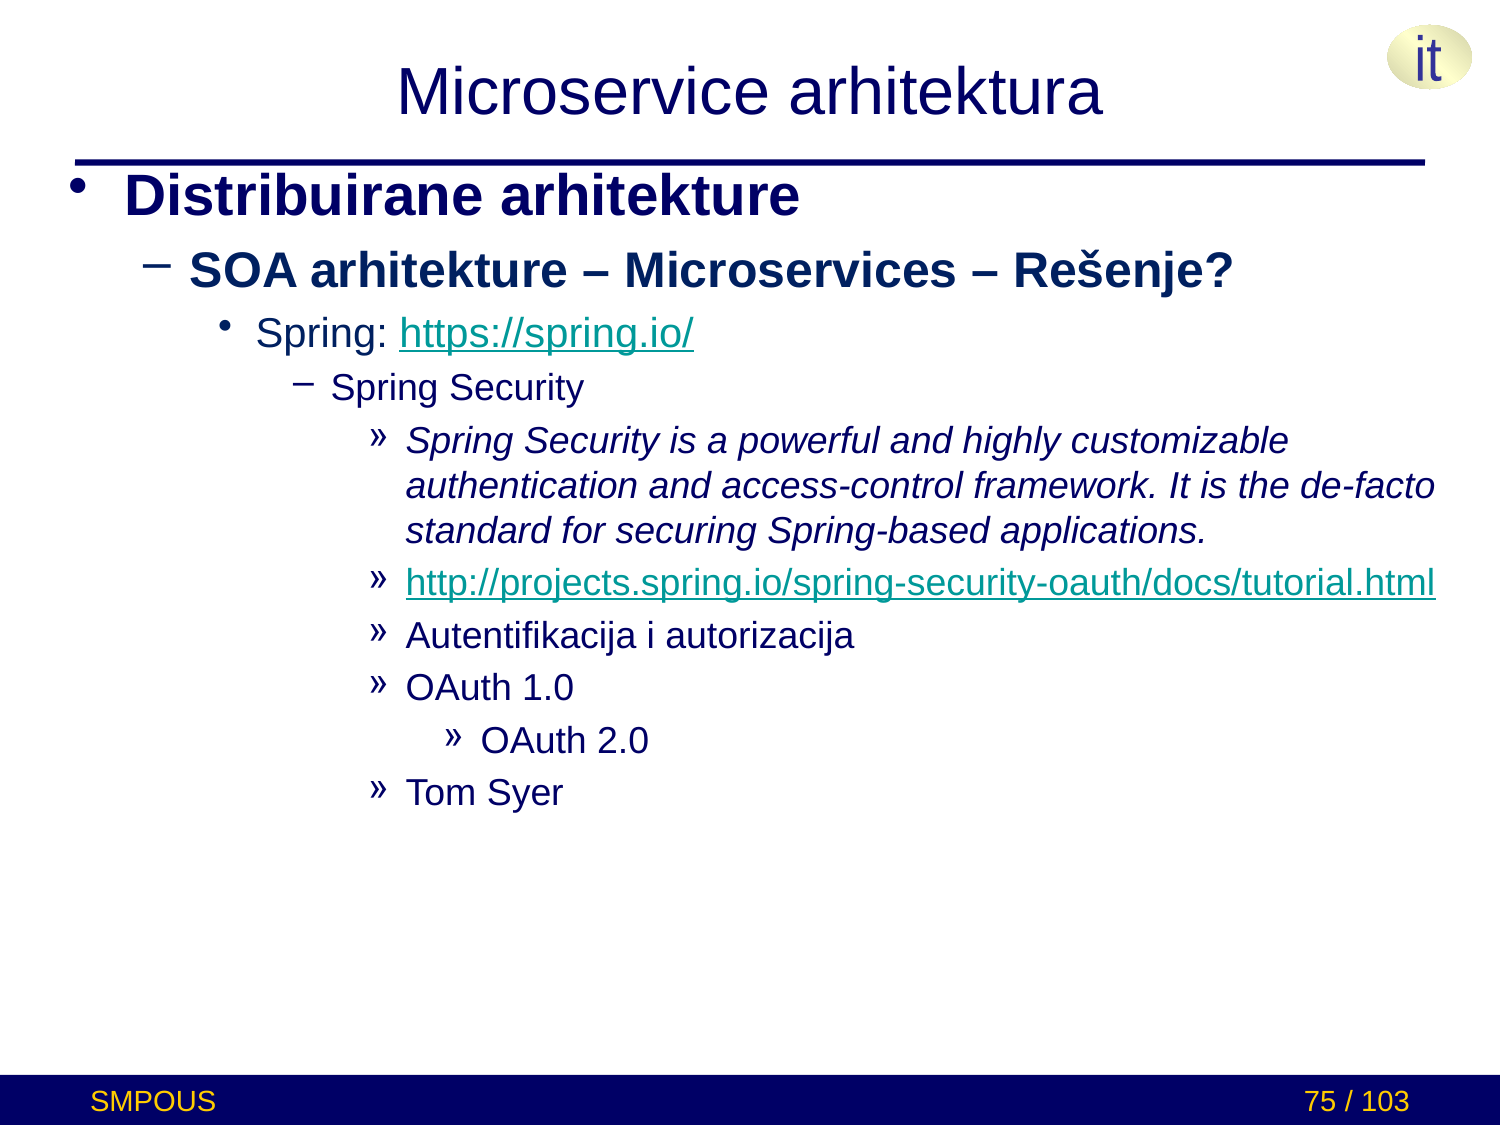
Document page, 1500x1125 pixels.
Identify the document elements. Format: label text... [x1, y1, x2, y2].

slide_number SMPOUS [75, 1074, 1032, 1125]
slide_number 75 / 103 [1074, 1074, 1425, 1125]
list Distribuirane arhitekture SOA arhitekture – Microservices – Rešenje? Spring: https://spring.io/ Spring Security Spring Security is a powerful and highly customizable authentication and access-control framework. It is the de-facto standard for securing Spring-based applications. http://projects.spring.io/spring-security-oauth/docs/tutorial.html Autentifikacija i autorizacija OAuth 1.0 OAuth 2.0 Tom Syer [53, 149, 1479, 1025]
title Microservice arhitektura [75, 24, 1425, 149]
